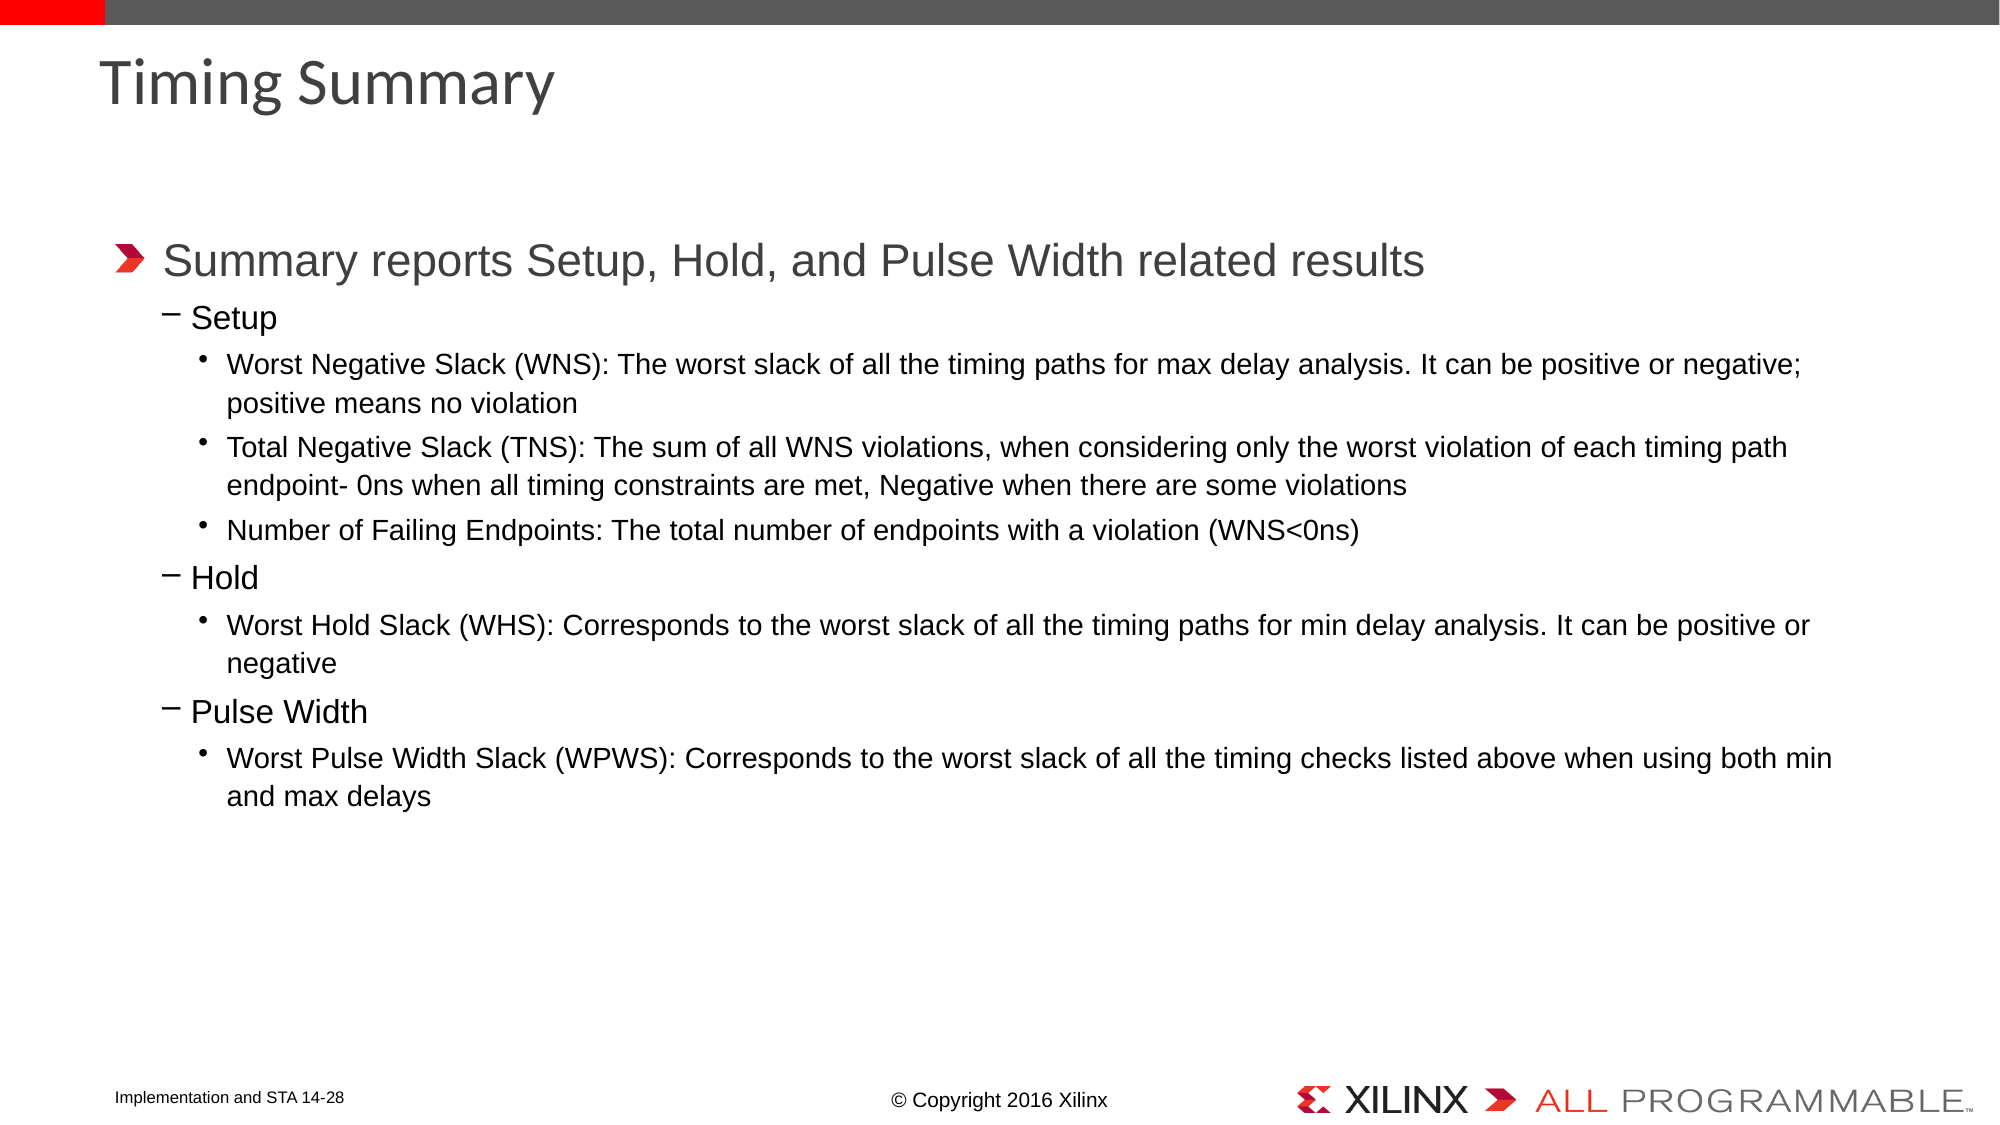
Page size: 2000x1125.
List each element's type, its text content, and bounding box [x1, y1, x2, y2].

list Summary reports Setup, Hold, and Pulse Width related results Setup Worst Negative Slack (WNS): The worst slack of all the timing paths for max delay analysis. It can be positive or negative; positive means no violation Total Negative Slack (TNS): The sum of all WNS violations, when considering only the worst violation of each timing path endpoint- 0ns when all timing constraints are met, Negative when there are some violations Number of Failing Endpoints: The total number of endpoints with a violation (WNS<0ns) Hold Worst Hold Slack (WHS): Corresponds to the worst slack of all the timing paths for min delay analysis. It can be positive or negative Pulse Width Worst Pulse Width Slack (WPWS): Corresponds to the worst slack of all the timing checks listed above when using both min and max delays [99, 217, 1901, 918]
picture [114, 243, 145, 273]
footer © Copyright 2016 Xilinx [683, 1079, 1317, 1120]
title Timing Summary [99, 34, 1900, 122]
picture [1317, 1086, 1973, 1113]
slide_number Implementation and STA 14-28 [99, 1078, 387, 1120]
